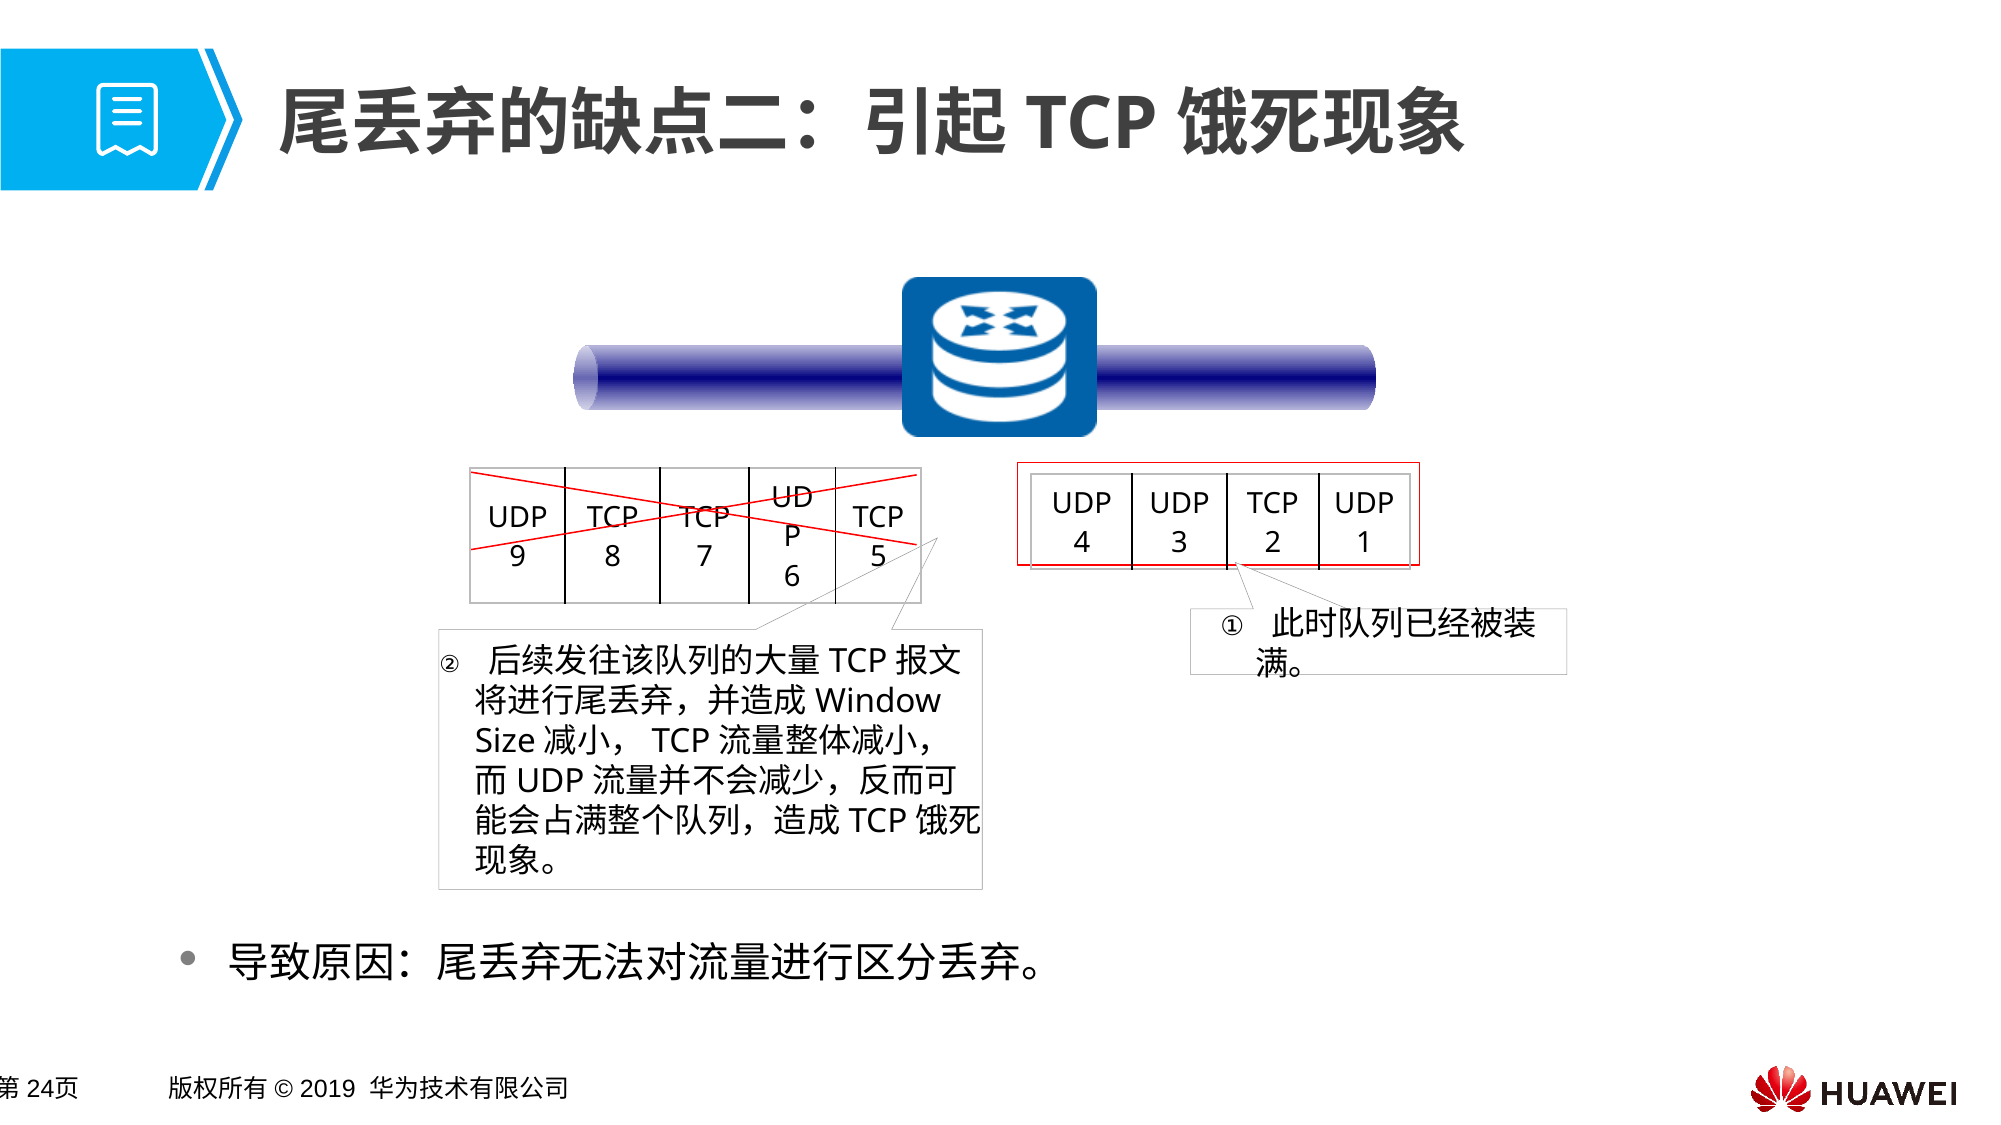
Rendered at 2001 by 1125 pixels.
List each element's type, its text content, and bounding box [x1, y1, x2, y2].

table_header TCP 2 [1228, 475, 1318, 568]
table_header UDP 4 [1032, 475, 1131, 568]
title 尾丢弃的缺点二：引起TCP饿死现象 [261, 67, 1875, 173]
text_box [470, 474, 917, 550]
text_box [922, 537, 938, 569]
text_box [1101, 345, 1376, 410]
text_box 后续发往该队列的大量TCP报文将进行尾丢弃，并造成Window Size减小，TCP流量整体减小，而UDP流量并不会减少，反而可能会占满整个队列，造成TCP饿死现象。 [438, 604, 983, 890]
table_header TCP5 [836, 556, 920, 602]
table_header UDP1 [1320, 475, 1409, 568]
list 导致原因：尾丢弃无法对流量进行区分丢弃。 [165, 909, 1883, 1046]
text_box [573, 345, 897, 410]
table_header TCP 8 [566, 558, 659, 602]
picture [902, 277, 1098, 437]
table_header TCP 7 [661, 558, 748, 602]
text_box 此时队列已经被装满。 [1190, 562, 1567, 675]
text_box [1017, 462, 1420, 566]
table_header UDP 3 [1133, 475, 1226, 568]
picture [1751, 1066, 1956, 1112]
table_header UDP 9 [471, 558, 564, 602]
table_header UDP 6 [750, 558, 835, 602]
